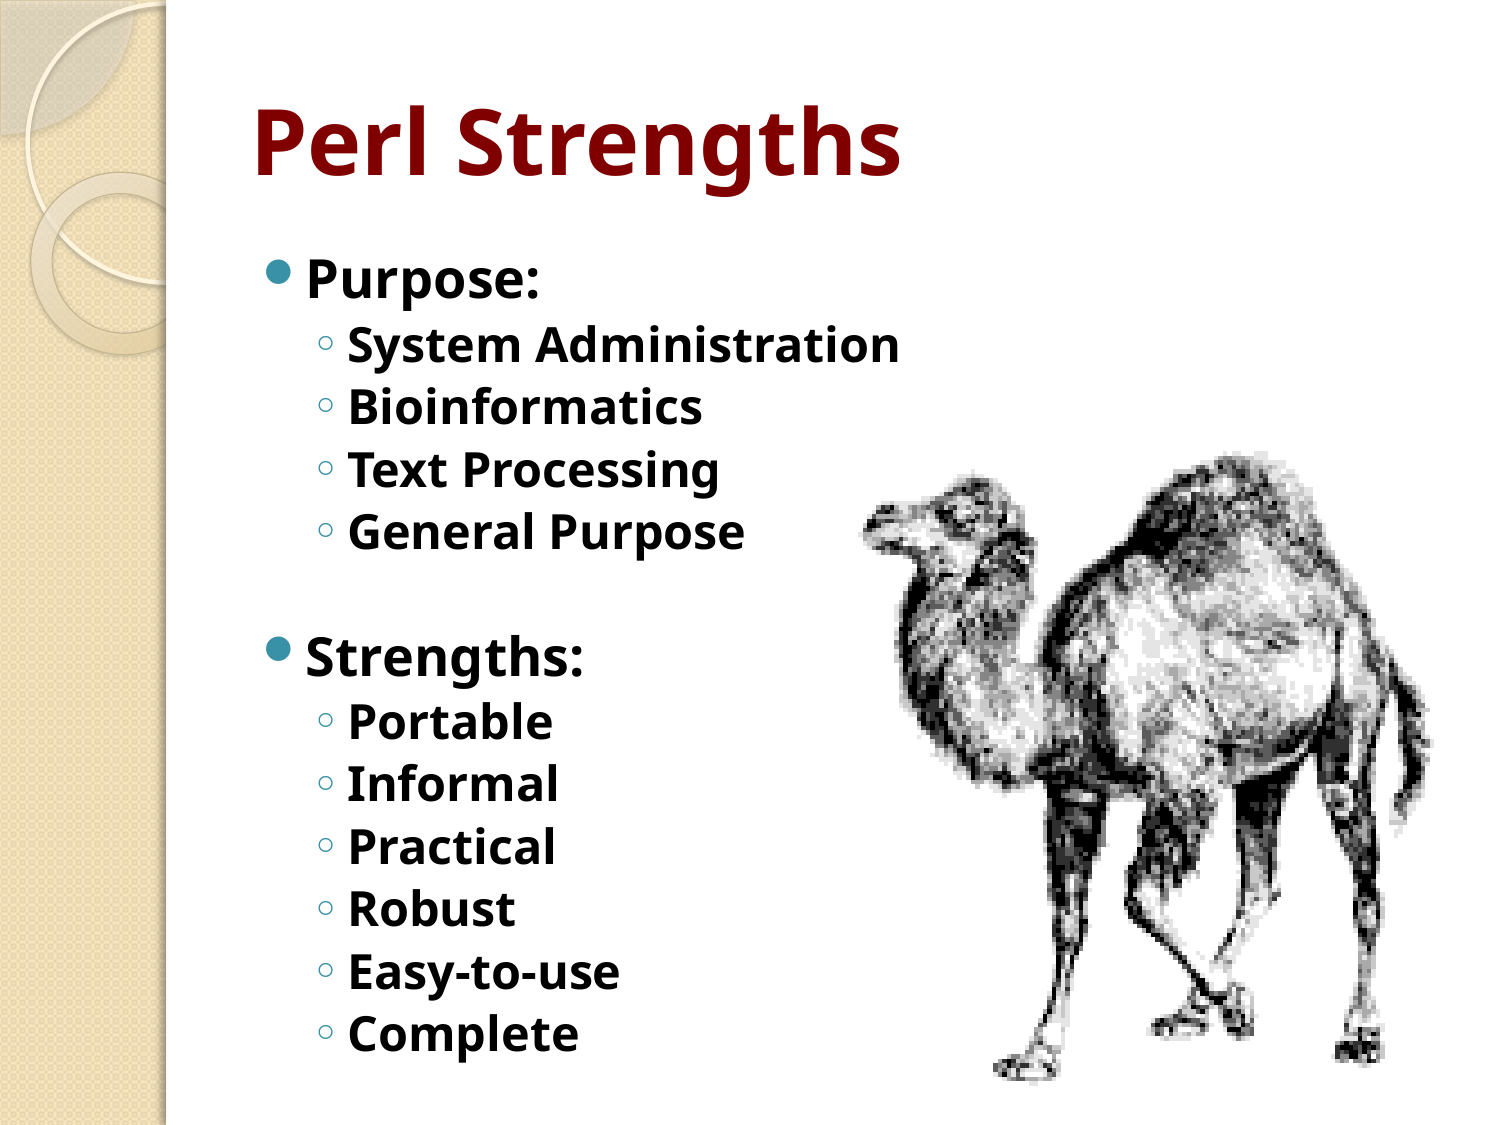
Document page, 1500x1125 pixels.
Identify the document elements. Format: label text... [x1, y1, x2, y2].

title Perl Strengths [235, 45, 1466, 233]
list Purpose: System Administration Bioinformatics Text Processing General Purpose Strengths: Portable Informal Practical Robust Easy-to-use Complete [235, 237, 1466, 1088]
picture [826, 429, 1476, 1101]
